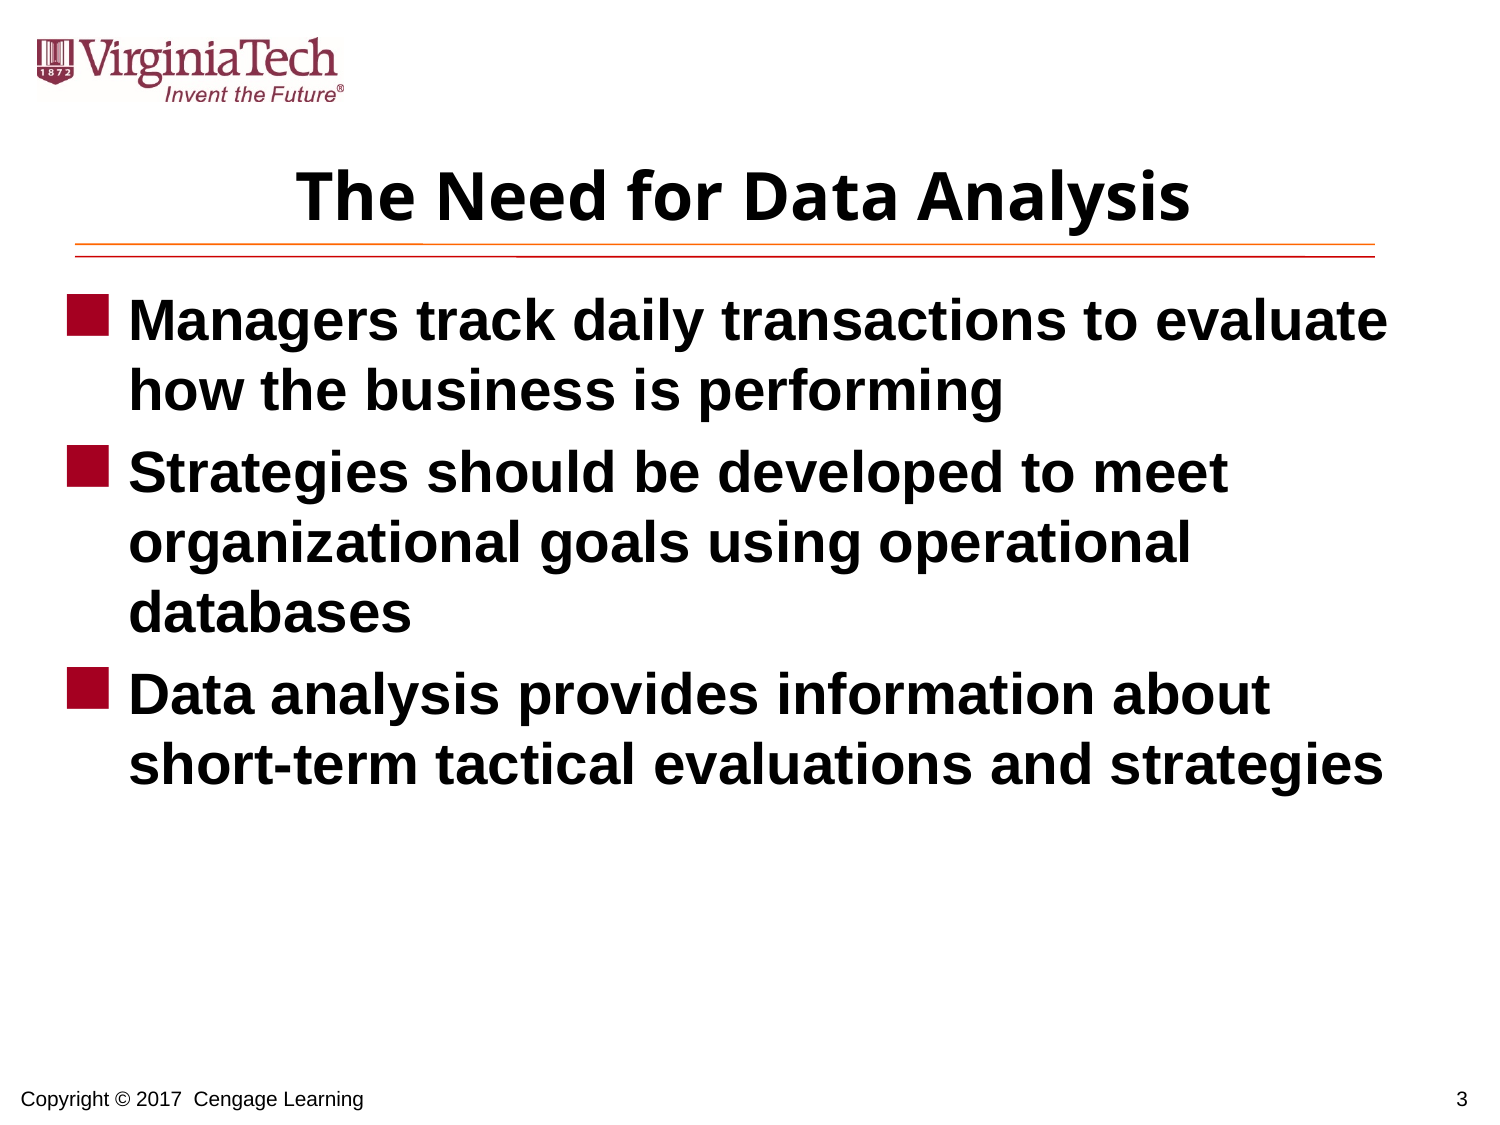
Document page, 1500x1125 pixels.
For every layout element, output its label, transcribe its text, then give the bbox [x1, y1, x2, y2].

text_box Copyright © 2017 Cengage Learning [5, 1077, 481, 1116]
text_box 3 [1441, 1077, 1500, 1116]
list Managers track daily transactions to evaluate how the business is performing Strategies should be developed to meet organizational goals using operational databases Data analysis provides information about short-term tactical evaluations and strategies [56, 275, 1445, 1038]
title The Need for Data Analysis [246, 99, 1259, 275]
picture [37, 37, 344, 102]
